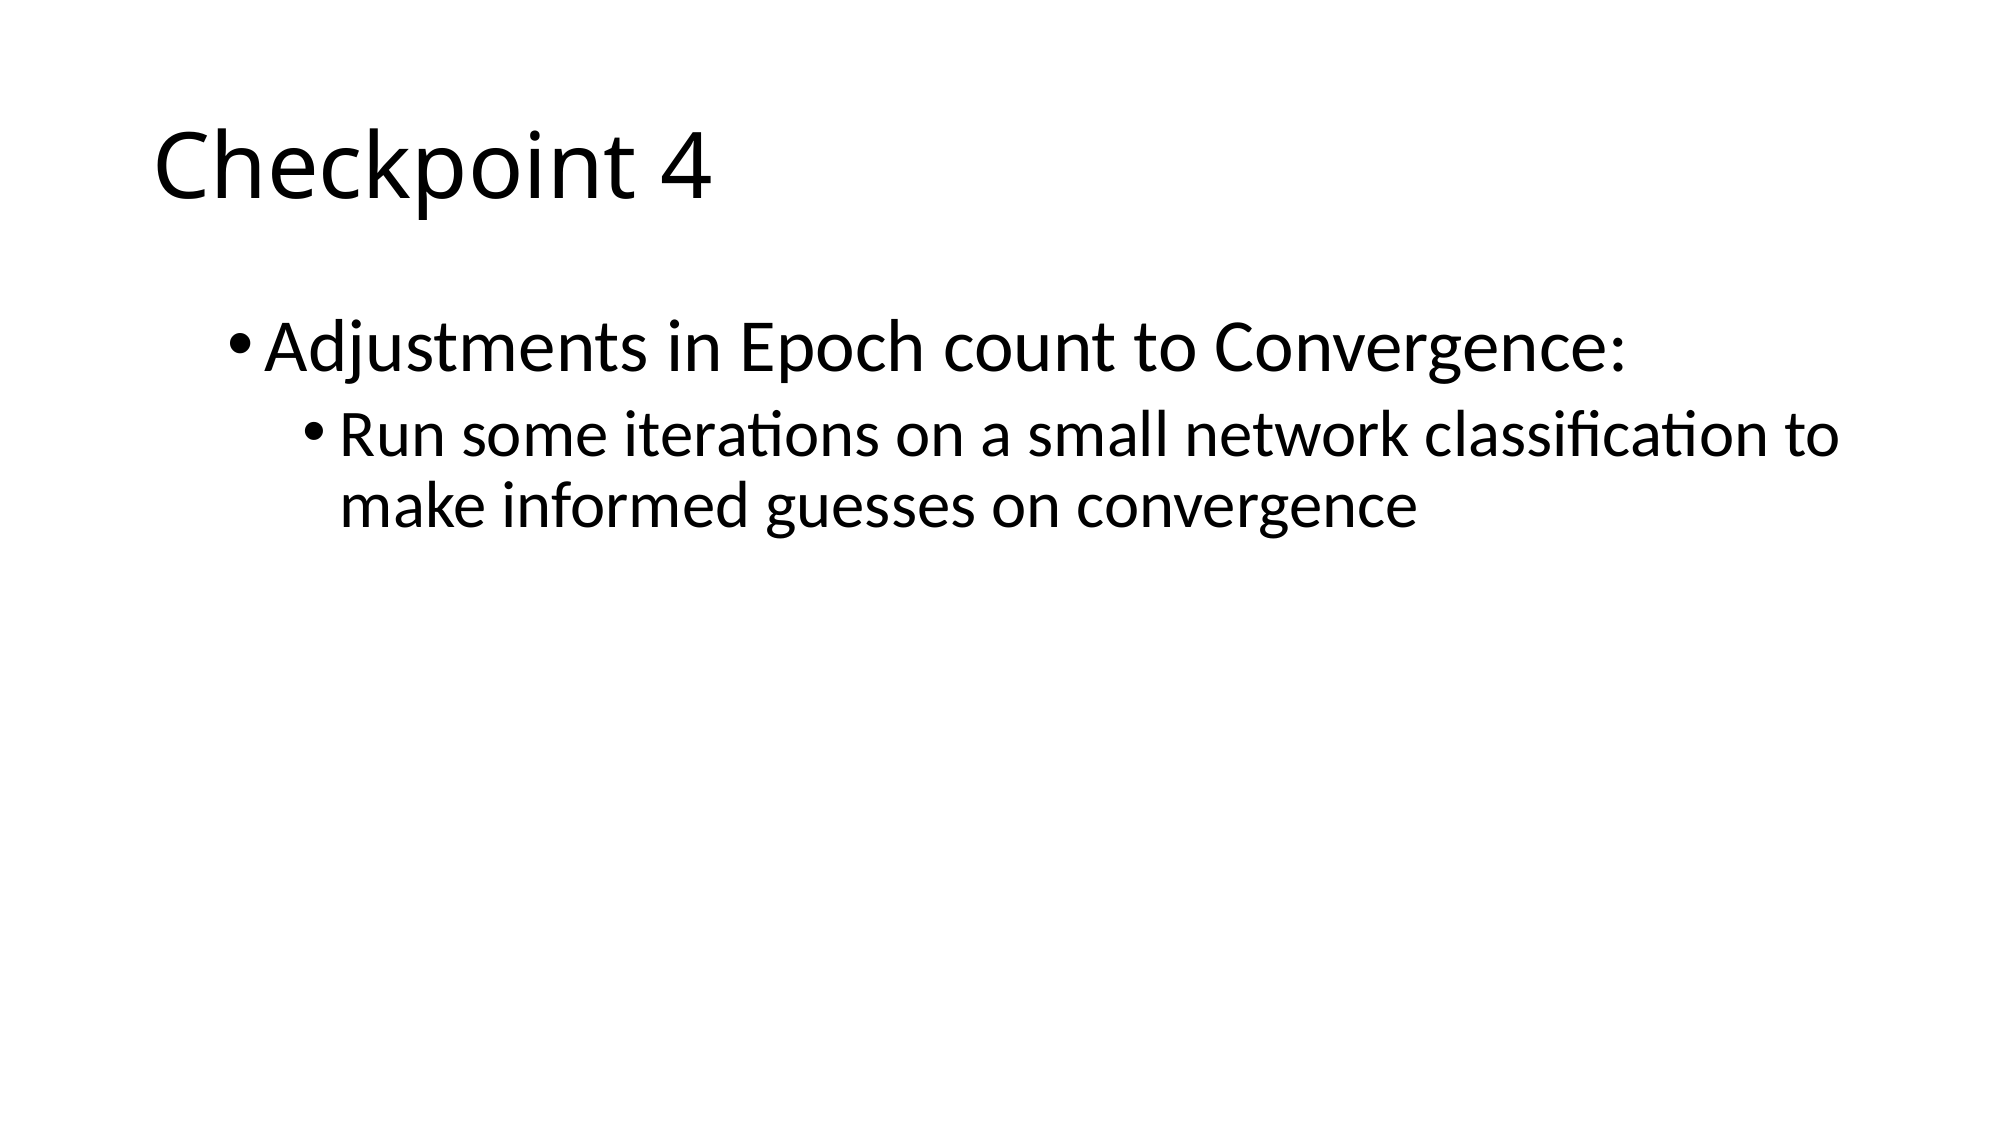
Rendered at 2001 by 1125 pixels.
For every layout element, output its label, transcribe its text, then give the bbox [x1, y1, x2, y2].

list Adjustments in Epoch count to Convergence: Run some iterations on a small network classification to make informed guesses on convergence [137, 299, 1863, 1014]
title Checkpoint 4 [137, 59, 1863, 278]
